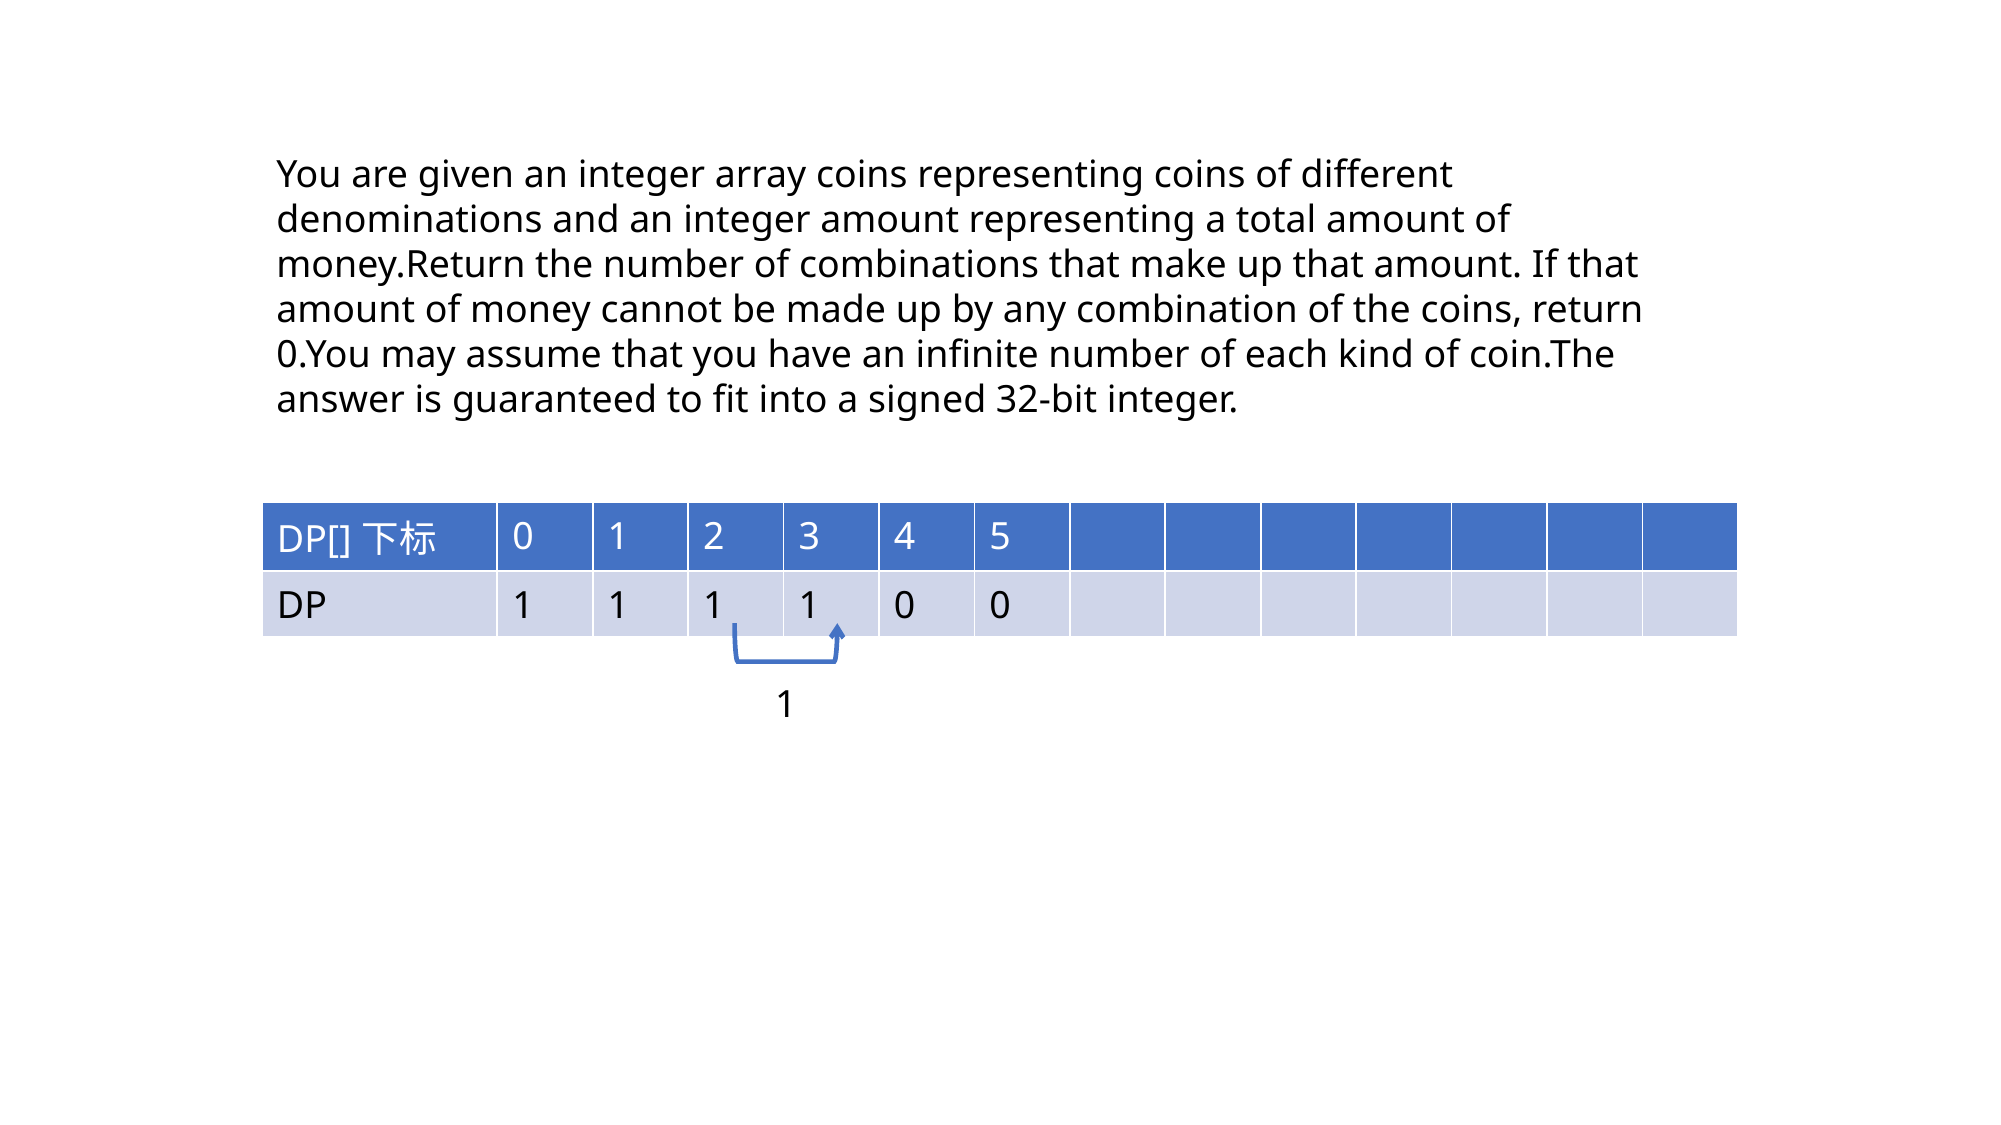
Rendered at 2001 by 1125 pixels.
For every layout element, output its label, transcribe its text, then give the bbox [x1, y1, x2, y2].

table_header 4 [880, 503, 974, 570]
table_cell 1 [498, 572, 592, 636]
table_header [1548, 503, 1642, 570]
table_header [1643, 503, 1737, 570]
table_cell [1262, 572, 1355, 636]
table_header 0 [498, 503, 592, 570]
table_cell [1548, 572, 1642, 636]
table_header 1 [594, 503, 687, 570]
text_box You are given an integer array coins representing coins of different denominations and an integer amount representing a total amount of money.Return the number of combinations that make up that amount. If that amount of money cannot be made up by any combination of the coins, return 0.You may assume that you have an infinite number of each kind of coin.The answer is guaranteed to fit into a signed 32-bit integer. [261, 142, 1739, 428]
table_cell 1 [784, 572, 878, 636]
text_box 1 [760, 672, 812, 733]
table_header [1071, 503, 1164, 570]
table_header [1452, 503, 1546, 570]
table_header 5 [975, 503, 1069, 570]
table_cell [1071, 572, 1164, 636]
table_header [1357, 503, 1451, 570]
table_cell DP [263, 572, 496, 636]
text_box [734, 623, 845, 663]
table_header DP[]下标 [263, 503, 496, 570]
table_cell 0 [880, 572, 974, 636]
table_cell 0 [975, 572, 1069, 636]
table_cell 1 [689, 572, 783, 636]
table_header [1262, 503, 1355, 570]
table_cell [1166, 572, 1260, 636]
table_header 2 [689, 503, 783, 570]
table_cell [1357, 572, 1451, 636]
table_header 3 [784, 503, 878, 570]
table_cell [1643, 572, 1737, 636]
table_header [1166, 503, 1260, 570]
table_cell [1452, 572, 1546, 636]
table_cell 1 [594, 572, 687, 636]
